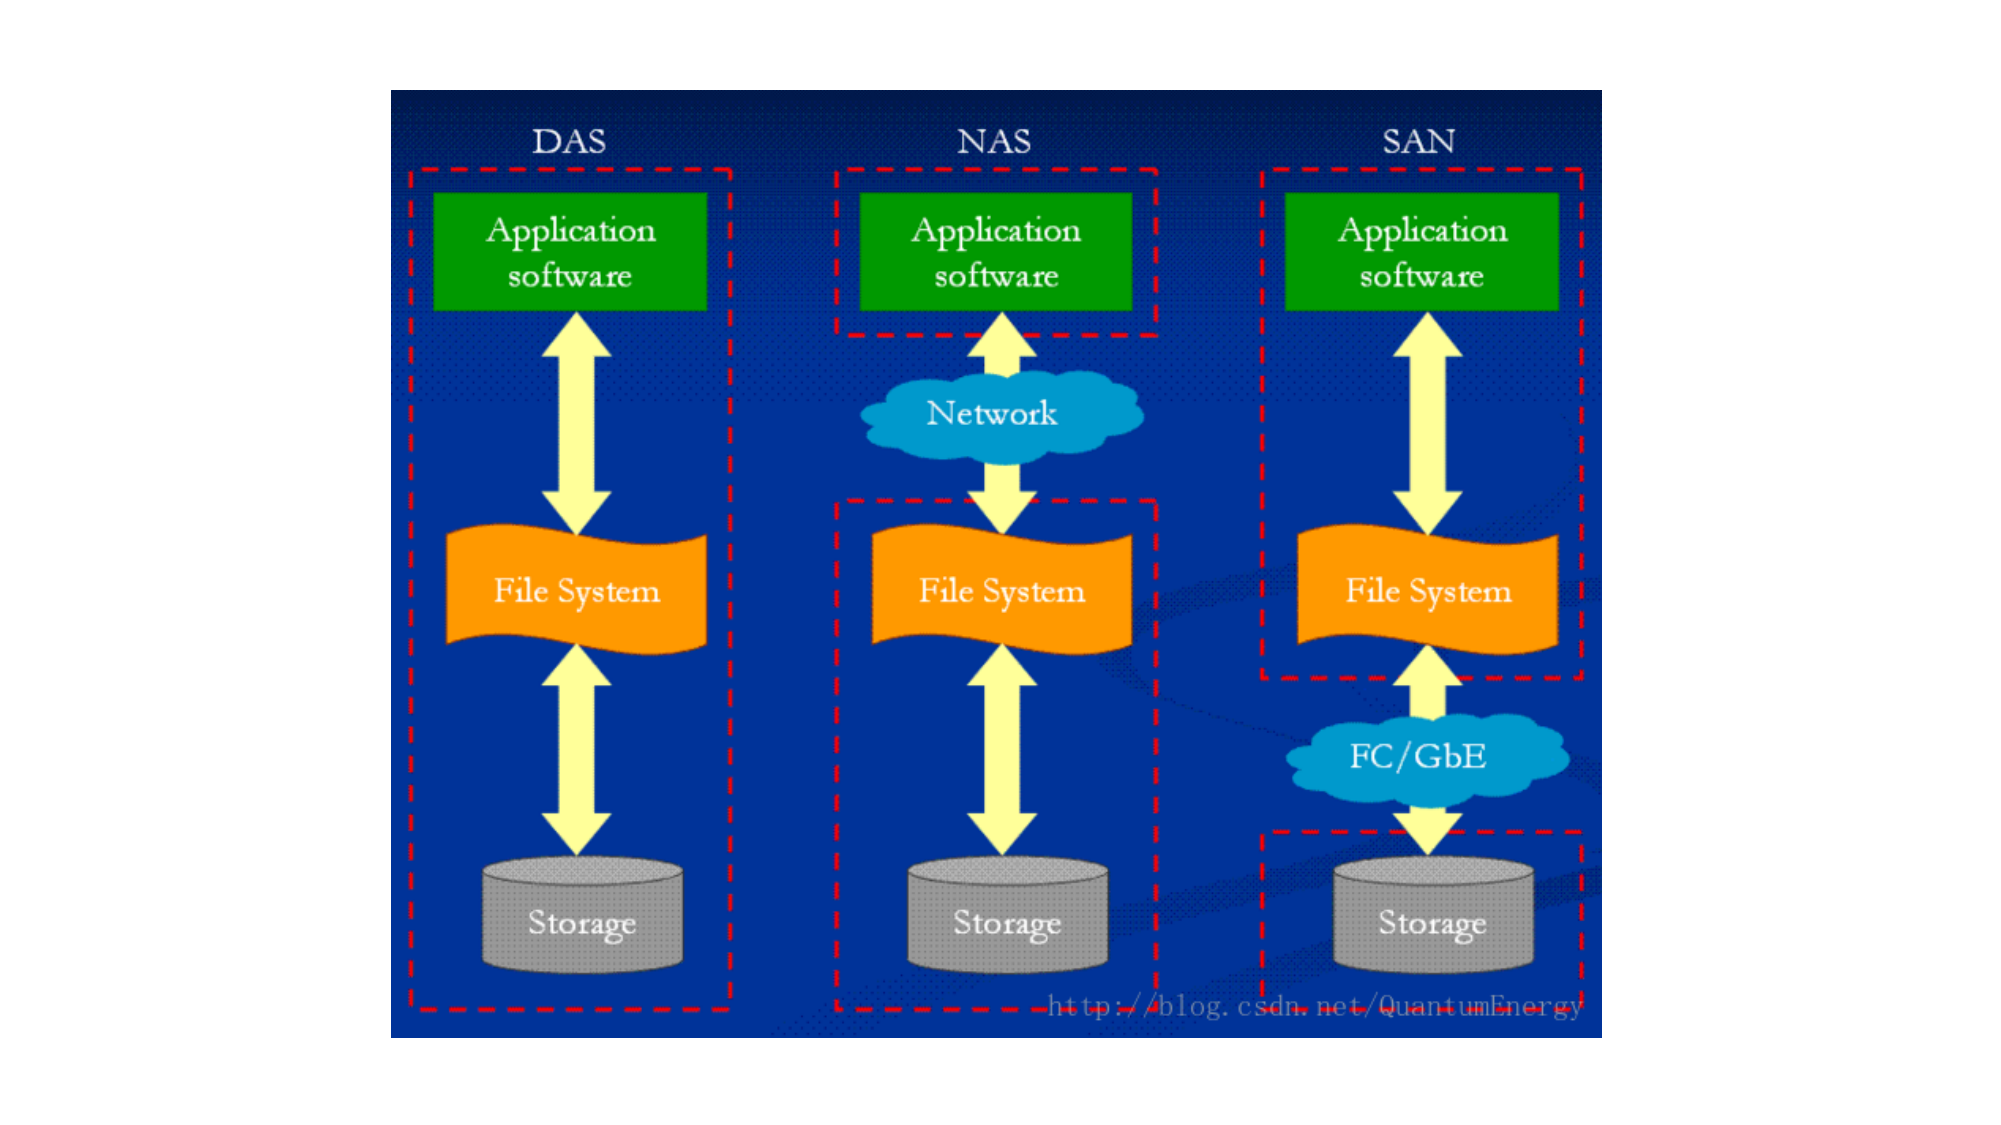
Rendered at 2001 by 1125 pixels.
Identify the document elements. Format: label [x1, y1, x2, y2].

picture [391, 90, 1602, 1038]
